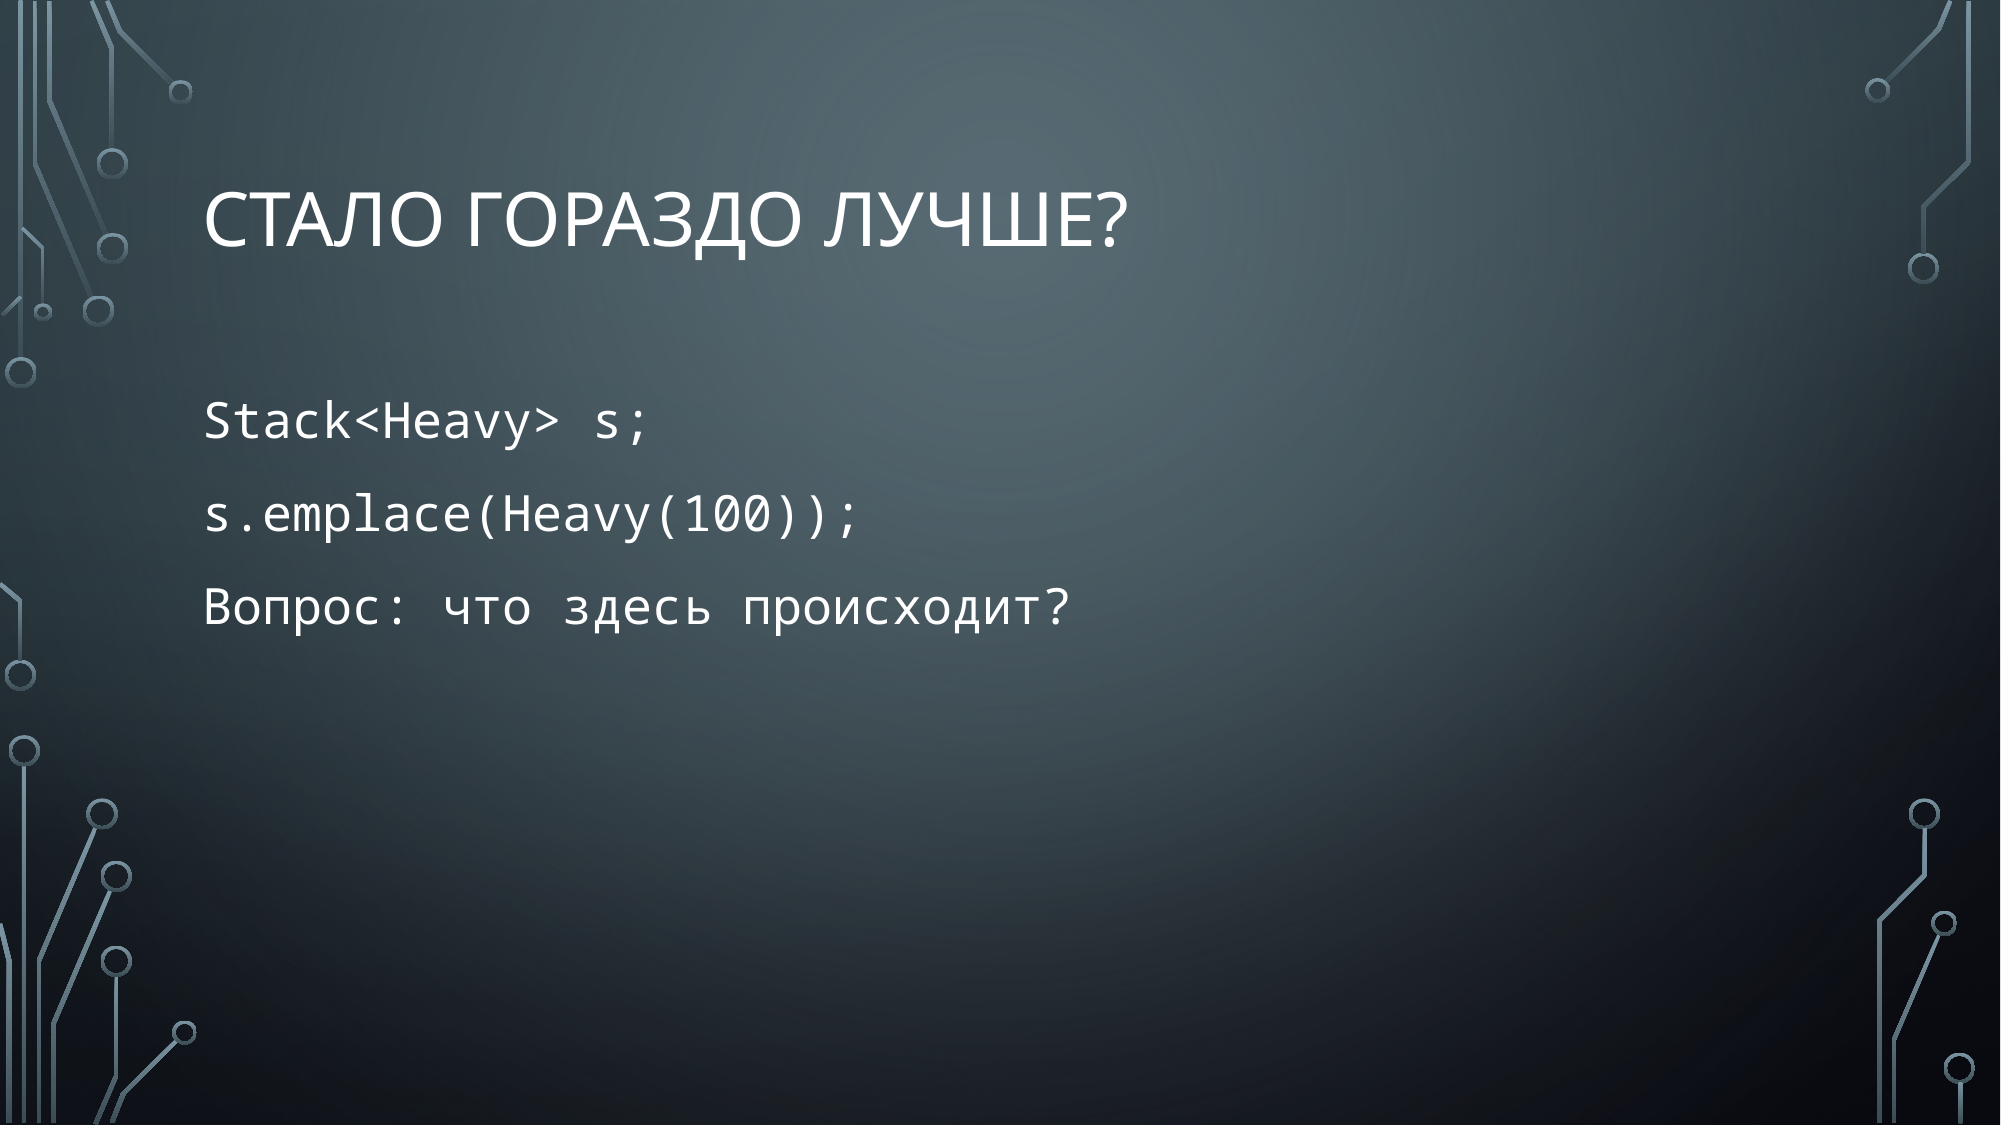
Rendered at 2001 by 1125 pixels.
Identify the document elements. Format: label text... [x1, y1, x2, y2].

title стало гораздо лучше? [187, 101, 1813, 344]
list Stack<Heavy> s; s.emplace(Heavy(100)); Вопрос: что здесь происходит? [187, 369, 1813, 950]
